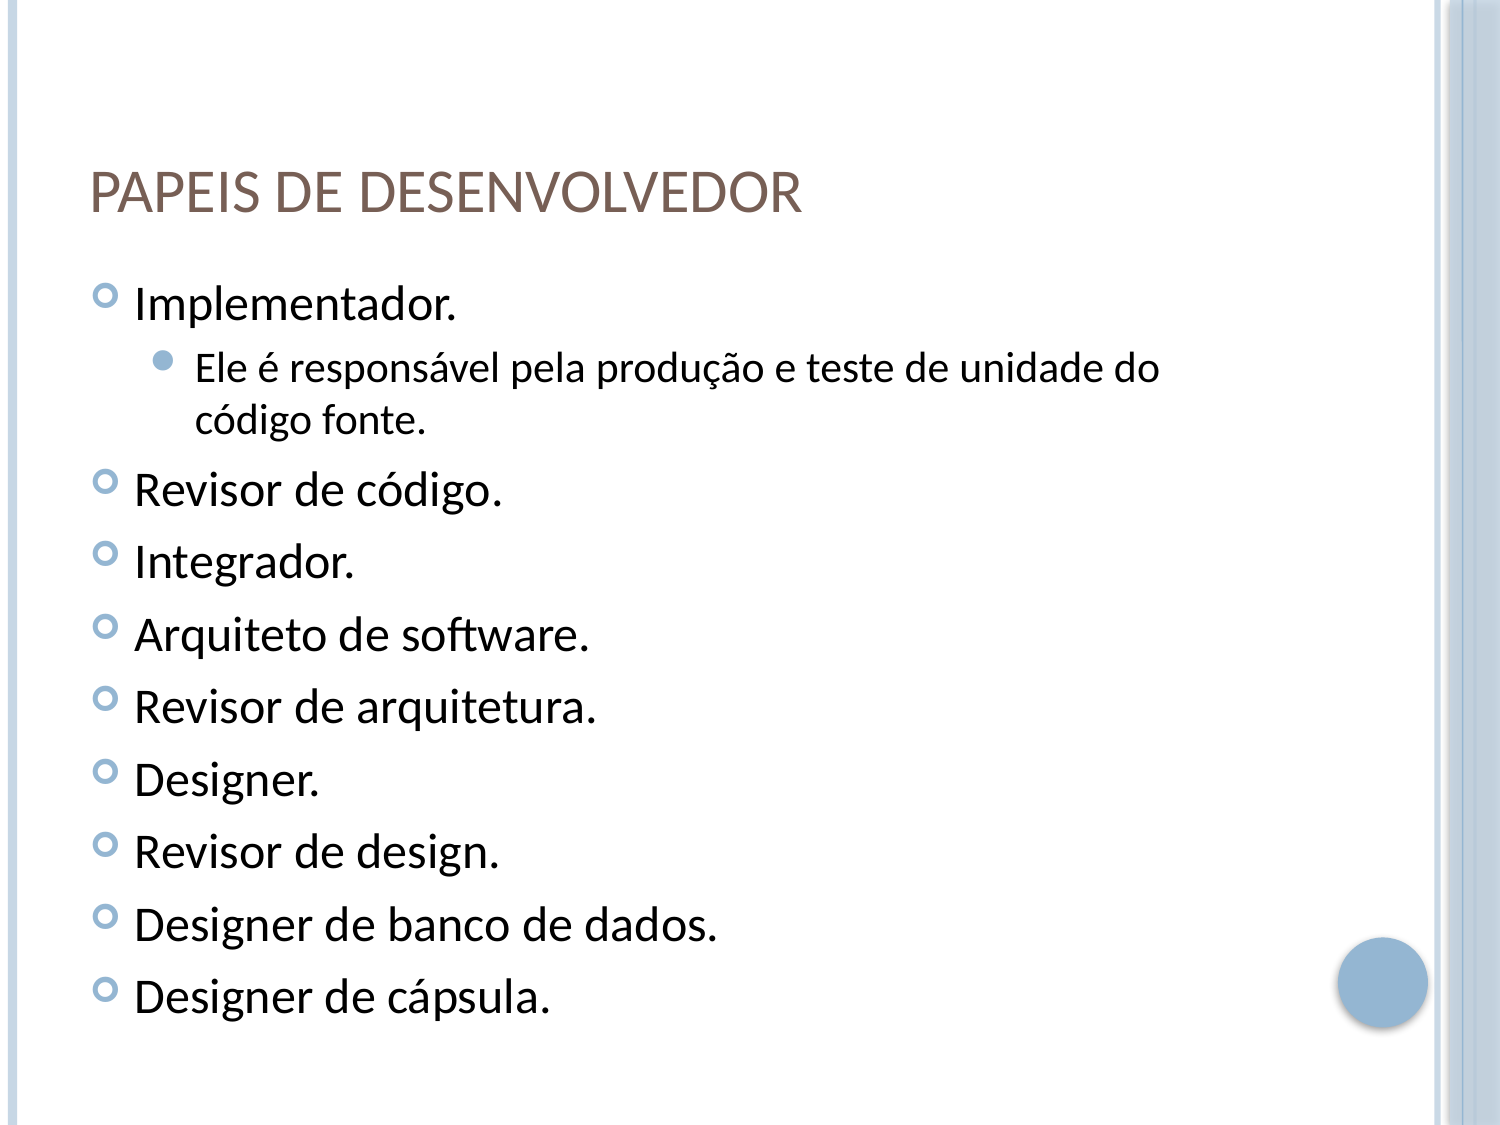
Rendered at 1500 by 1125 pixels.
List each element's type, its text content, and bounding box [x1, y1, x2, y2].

title Papeis de desenvolvedor [75, 45, 1300, 233]
list Implementador. Ele é responsável pela produção e teste de unidade do código fonte. Revisor de código. Integrador. Arquiteto de software. Revisor de arquitetura. Designer. Revisor de design. Designer de banco de dados. Designer de cápsula. [75, 262, 1300, 1062]
